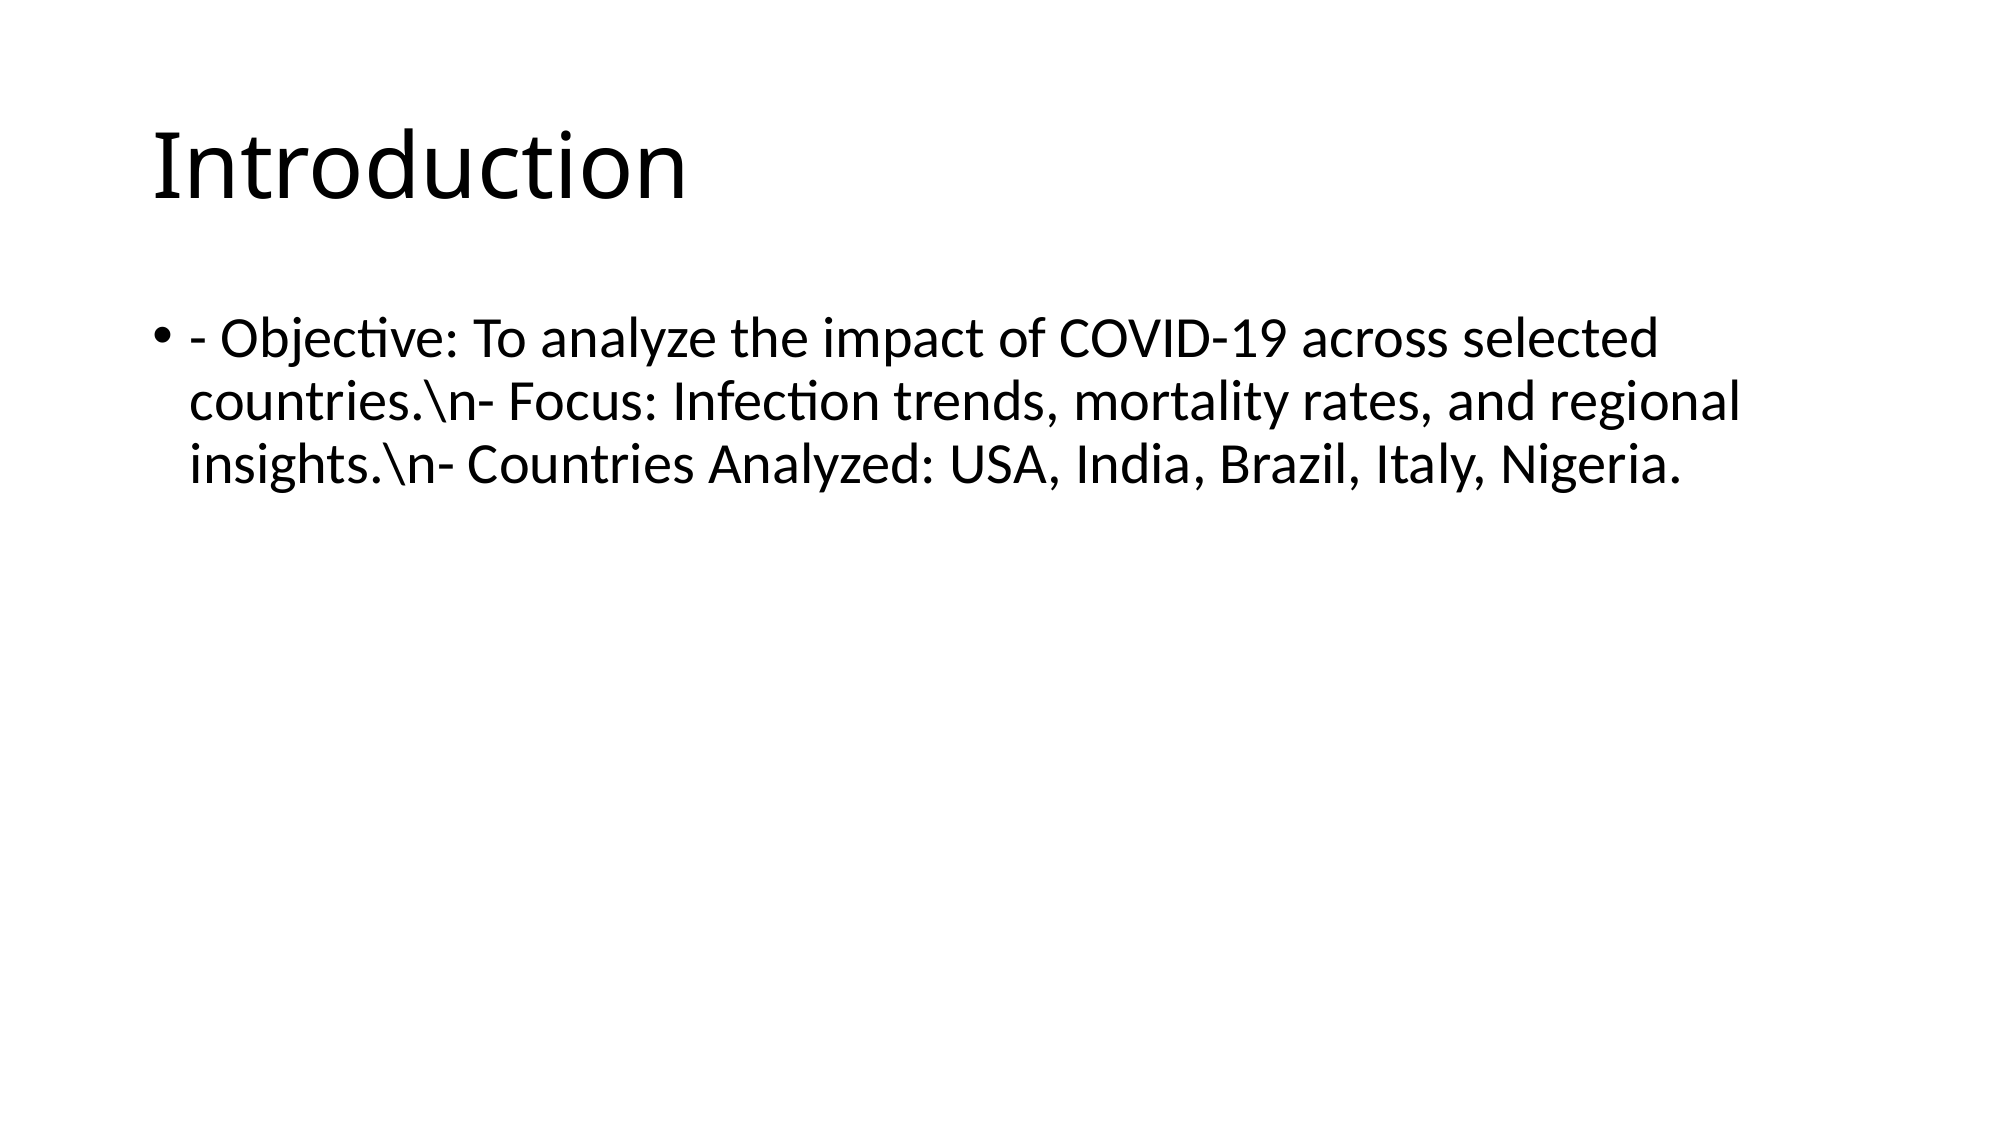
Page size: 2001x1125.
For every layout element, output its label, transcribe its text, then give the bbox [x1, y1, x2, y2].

title Introduction [137, 59, 1863, 278]
list - Objective: To analyze the impact of COVID-19 across selected countries.\n- Focus: Infection trends, mortality rates, and regional insights.\n- Countries Analyzed: USA, India, Brazil, Italy, Nigeria. [137, 299, 1863, 1014]
